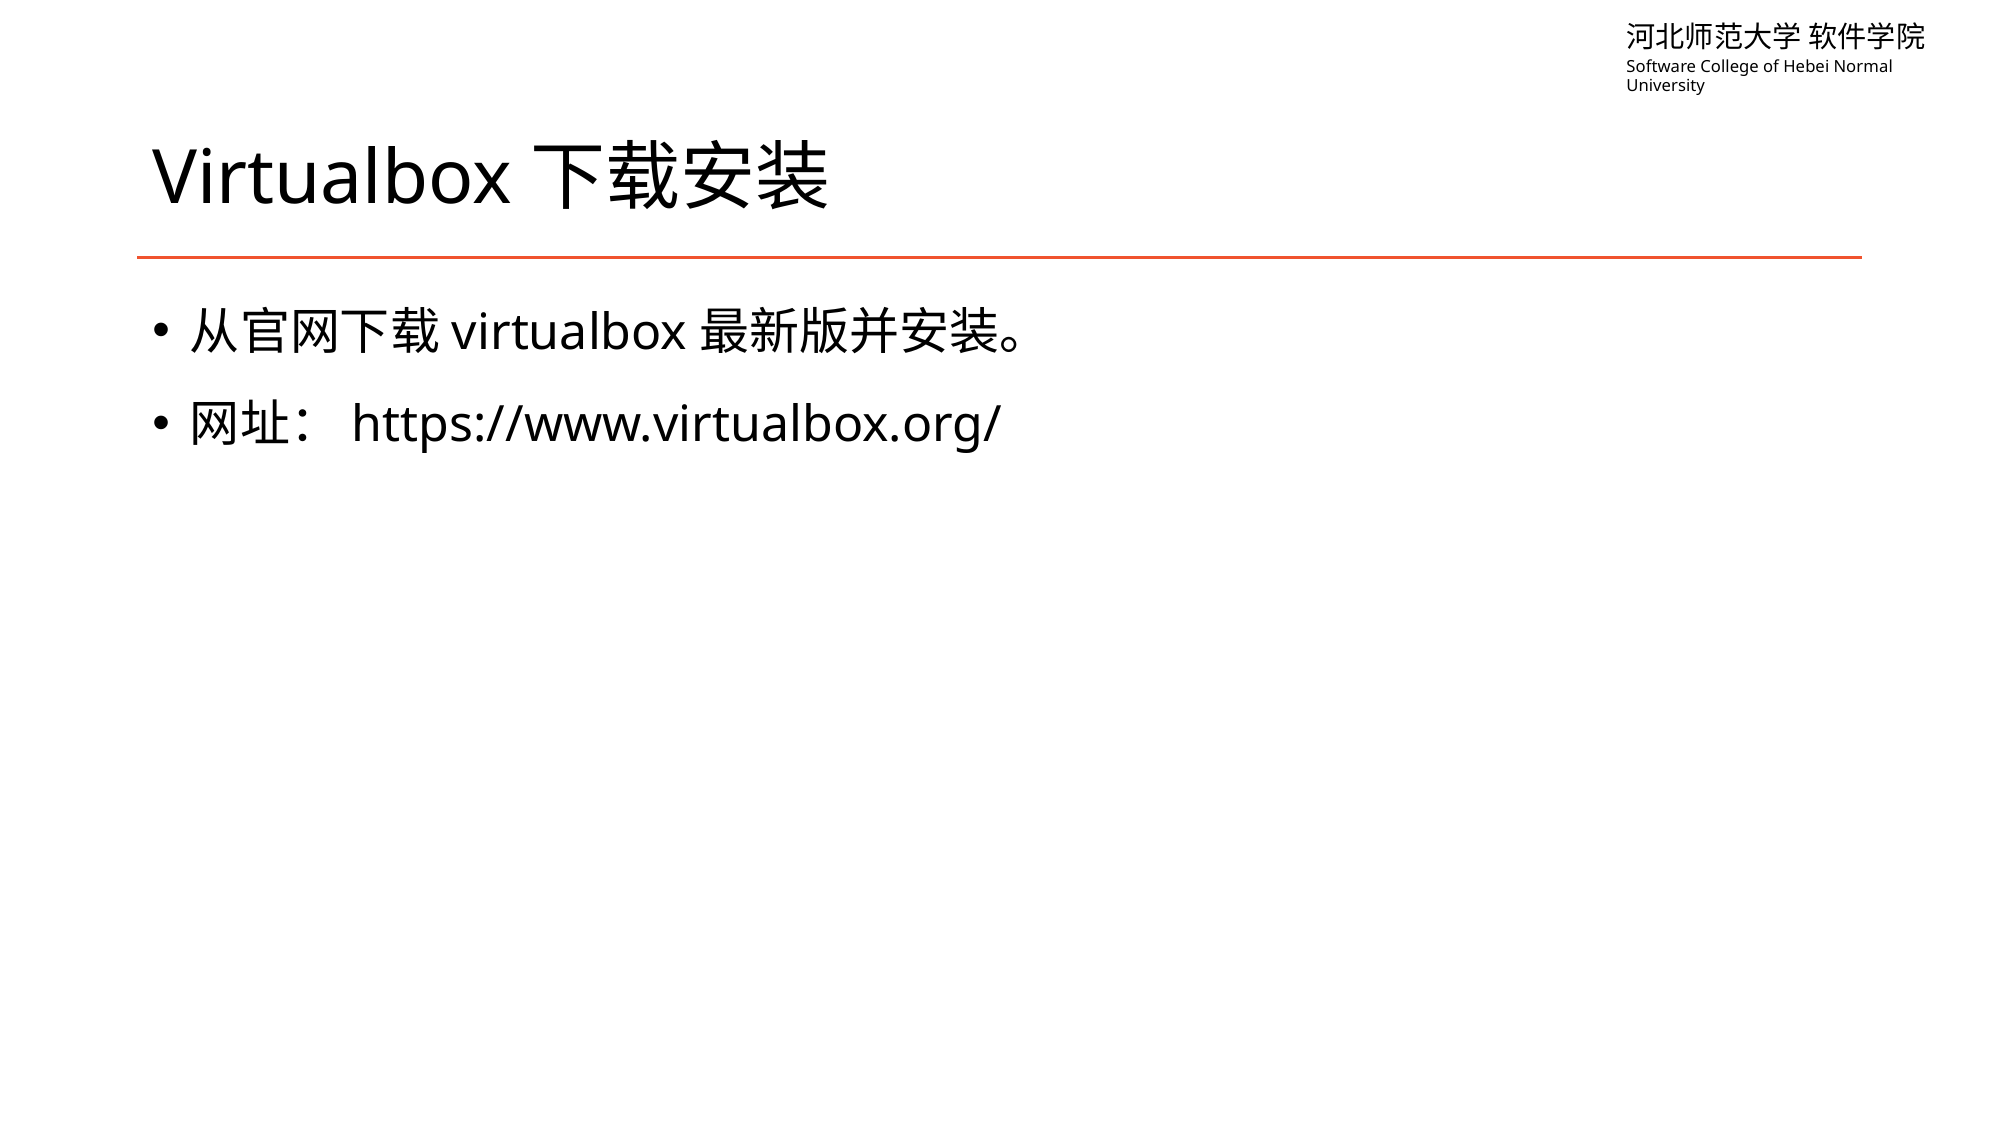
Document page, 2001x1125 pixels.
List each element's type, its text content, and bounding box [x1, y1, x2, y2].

list 从官网下载virtualbox最新版并安装。 网址：https://www.virtualbox.org/ [137, 279, 1863, 1096]
title Virtualbox下载安装 [137, 120, 1863, 237]
